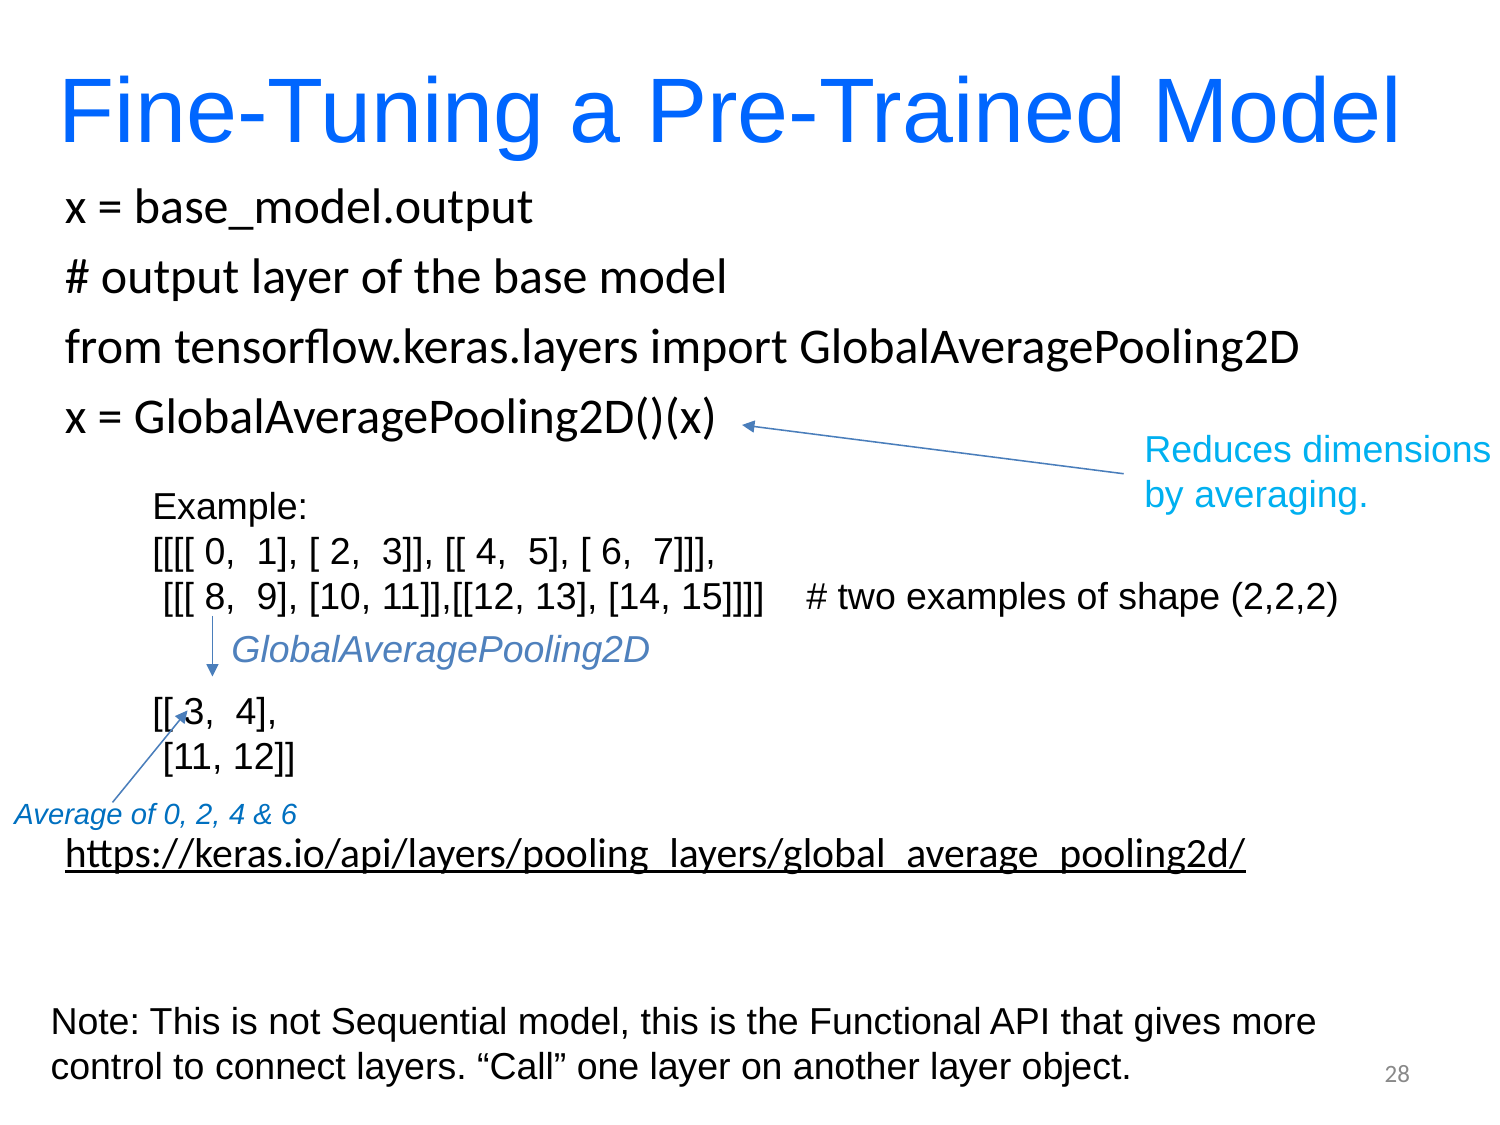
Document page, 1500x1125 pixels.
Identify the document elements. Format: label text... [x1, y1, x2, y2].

list x = base_model.output # output layer of the base model from tensorflow.keras.layers import GlobalAveragePooling2D x = GlobalAveragePooling2D()(x) https://keras.io/api/layers/pooling_layers/global_average_pooling2d/ [49, 166, 1488, 787]
title Fine-Tuning a Pre-Trained Model [37, 12, 1425, 200]
text_box Note: This is not Sequential model, this is the Functional API that gives more control to connect layers. “Call” one layer on another layer object. [35, 989, 1333, 1095]
text_box Reduces dimensions by averaging. [1129, 417, 1500, 523]
text_box Average of 0, 2, 4 & 6 [0, 787, 313, 838]
slide_number 28 [1074, 1042, 1425, 1103]
list x = base_model.output # output layer of the base model from tensorflow.keras.layers import GlobalAveragePooling2D x = GlobalAveragePooling2D()(x) https://keras.io/api/layers/pooling_layers/global_average_pooling2d/ [49, 523, 1488, 1017]
text_box Example: [[[[ 0, 1], [ 2, 3]], [[ 4, 5], [ 6, 7]]], [[[ 8, 9], [10, 11]],[[12, 13], [14, 15]]]] # two examples of shape (2,2,2) [[ 3, 4], [11, 12]] [137, 474, 1422, 785]
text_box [112, 710, 188, 803]
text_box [741, 424, 1124, 474]
text_box GlobalAveragePooling2D [216, 617, 666, 678]
